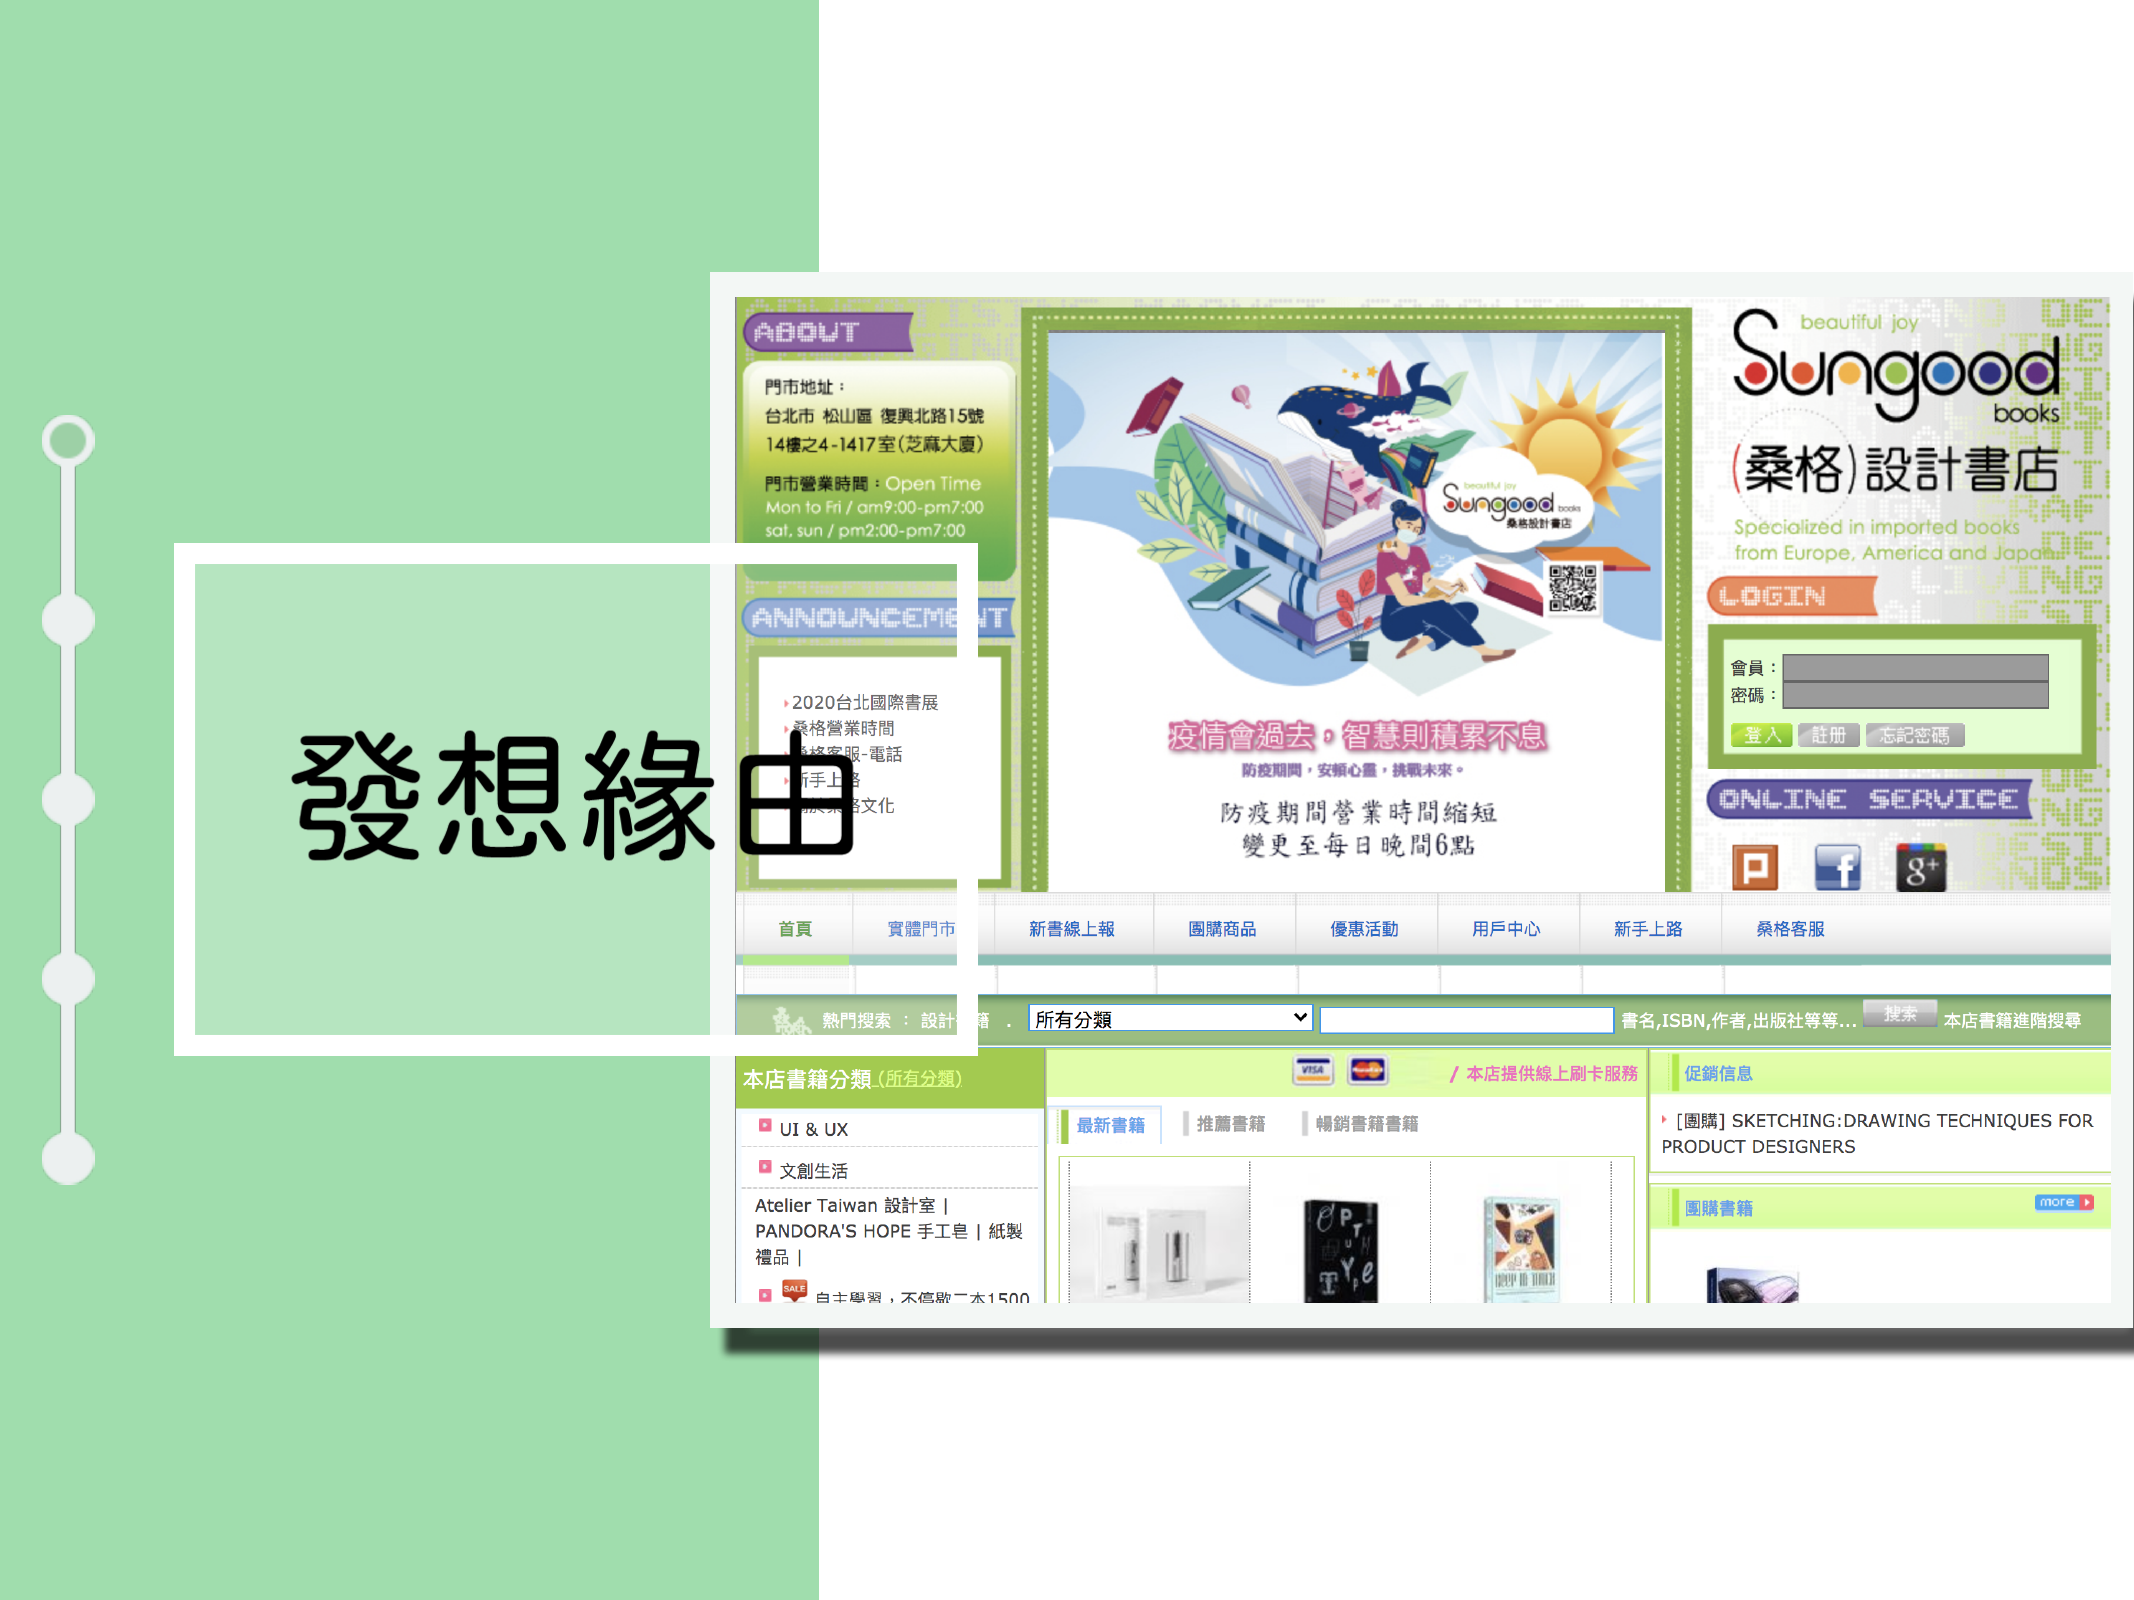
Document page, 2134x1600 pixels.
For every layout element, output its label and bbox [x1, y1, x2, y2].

text_box [0, 0, 819, 1600]
picture [42, 415, 95, 1185]
picture [174, 296, 2112, 1304]
